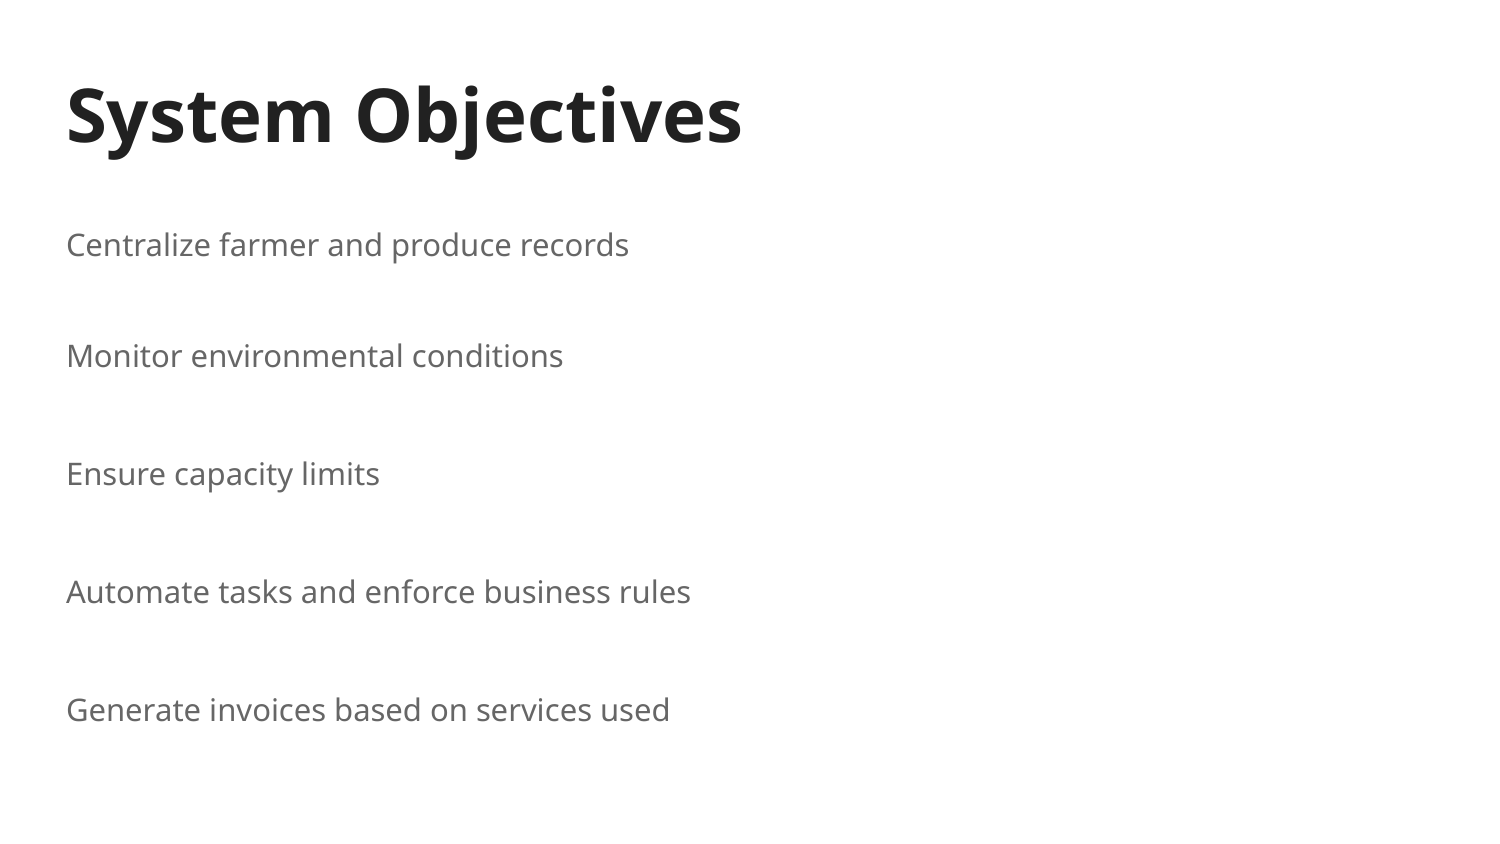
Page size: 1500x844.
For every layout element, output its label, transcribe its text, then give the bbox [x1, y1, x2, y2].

title System Objectives [51, 48, 1449, 180]
list Centralize farmer and produce records Monitor environmental conditions Ensure capacity limits Automate tasks and enforce business rules Generate invoices based on services used [51, 201, 1449, 750]
